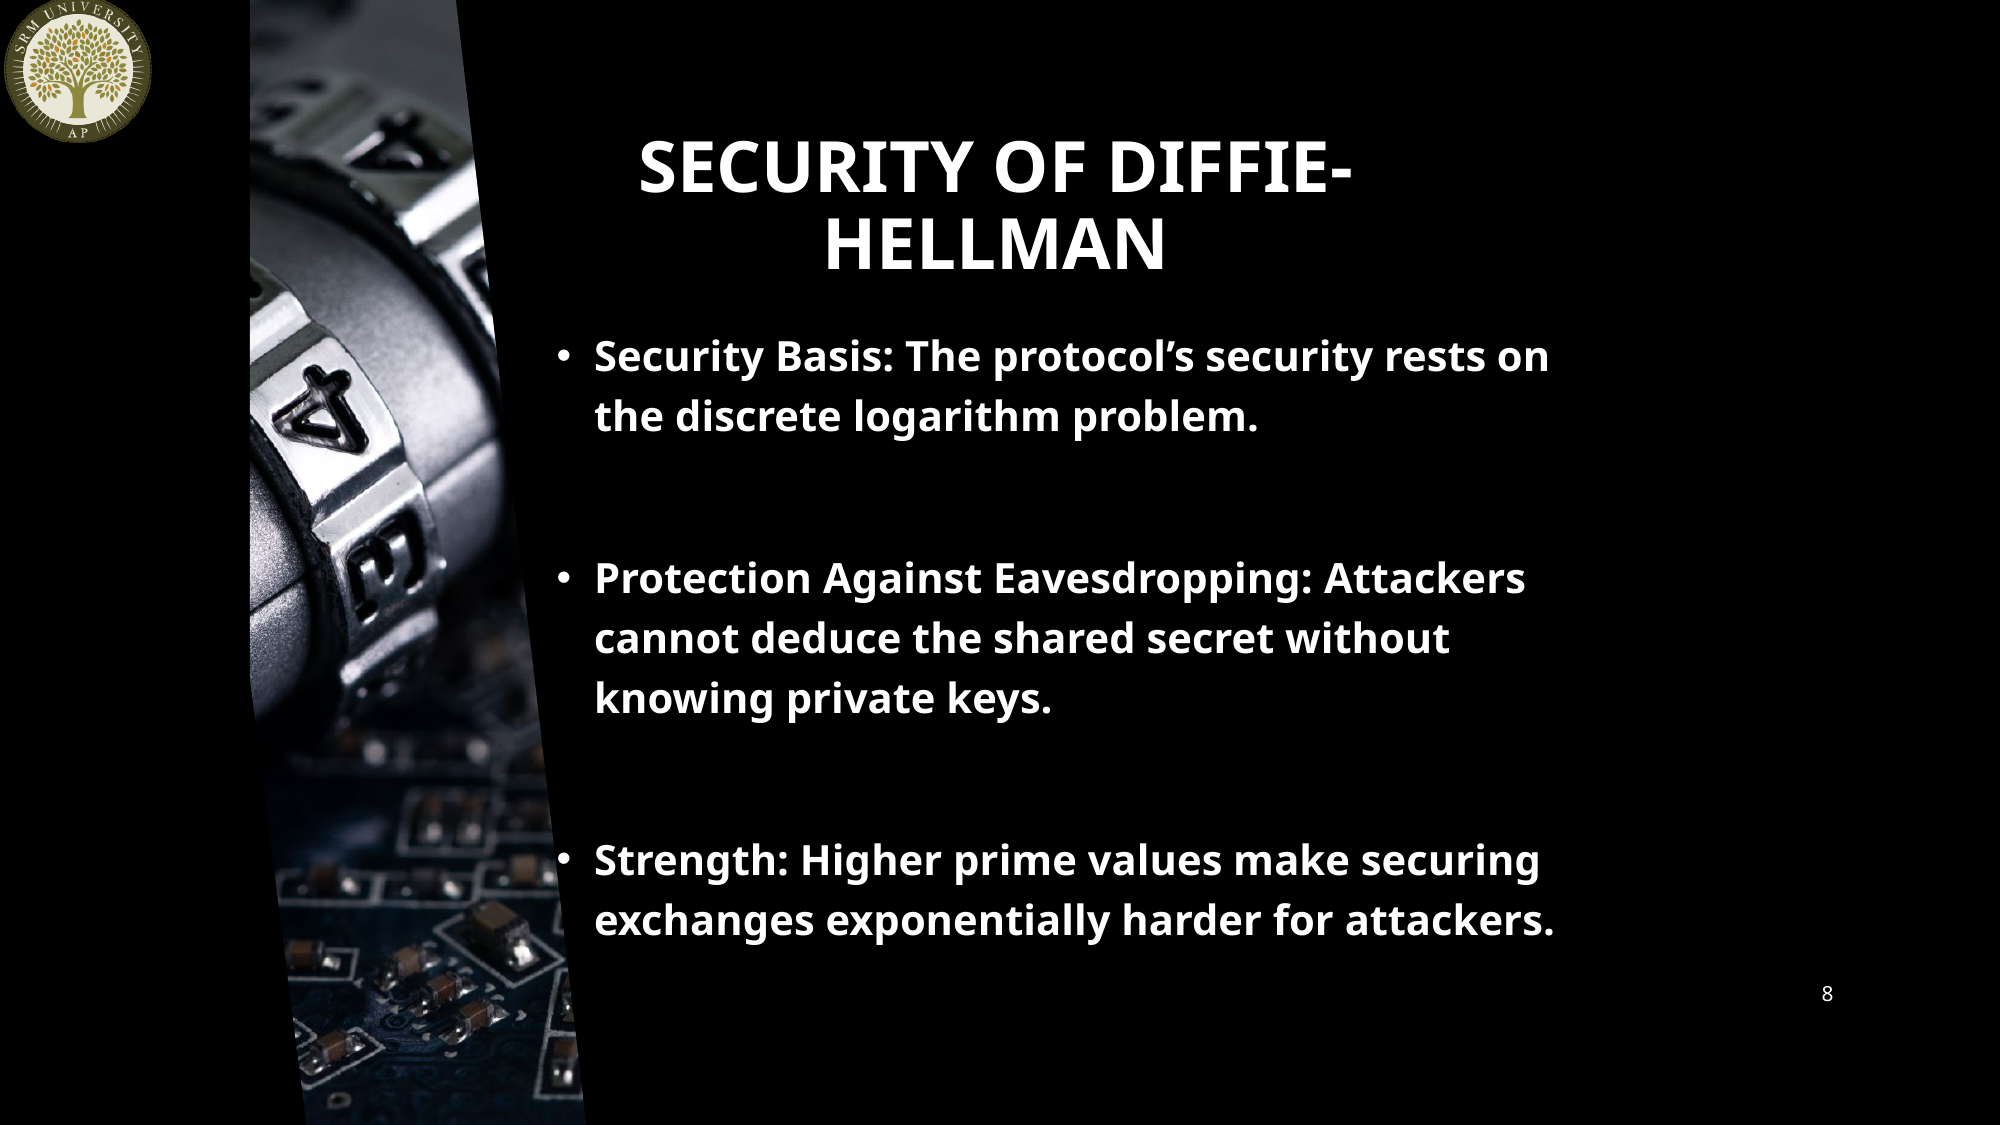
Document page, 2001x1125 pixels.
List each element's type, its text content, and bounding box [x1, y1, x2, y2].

list Security Basis: The protocol’s security rests on the discrete logarithm problem. Protection Against Eavesdropping: Attackers cannot deduce the shared secret without knowing private keys. Strength: Higher prime values make securing exchanges exponentially harder for attackers. [593, 312, 1577, 1005]
picture [3, 0, 153, 143]
picture [249, 0, 587, 1125]
title Security of Diffie-Hellman [600, 99, 1391, 312]
slide_number 8 [1724, 965, 1849, 1025]
